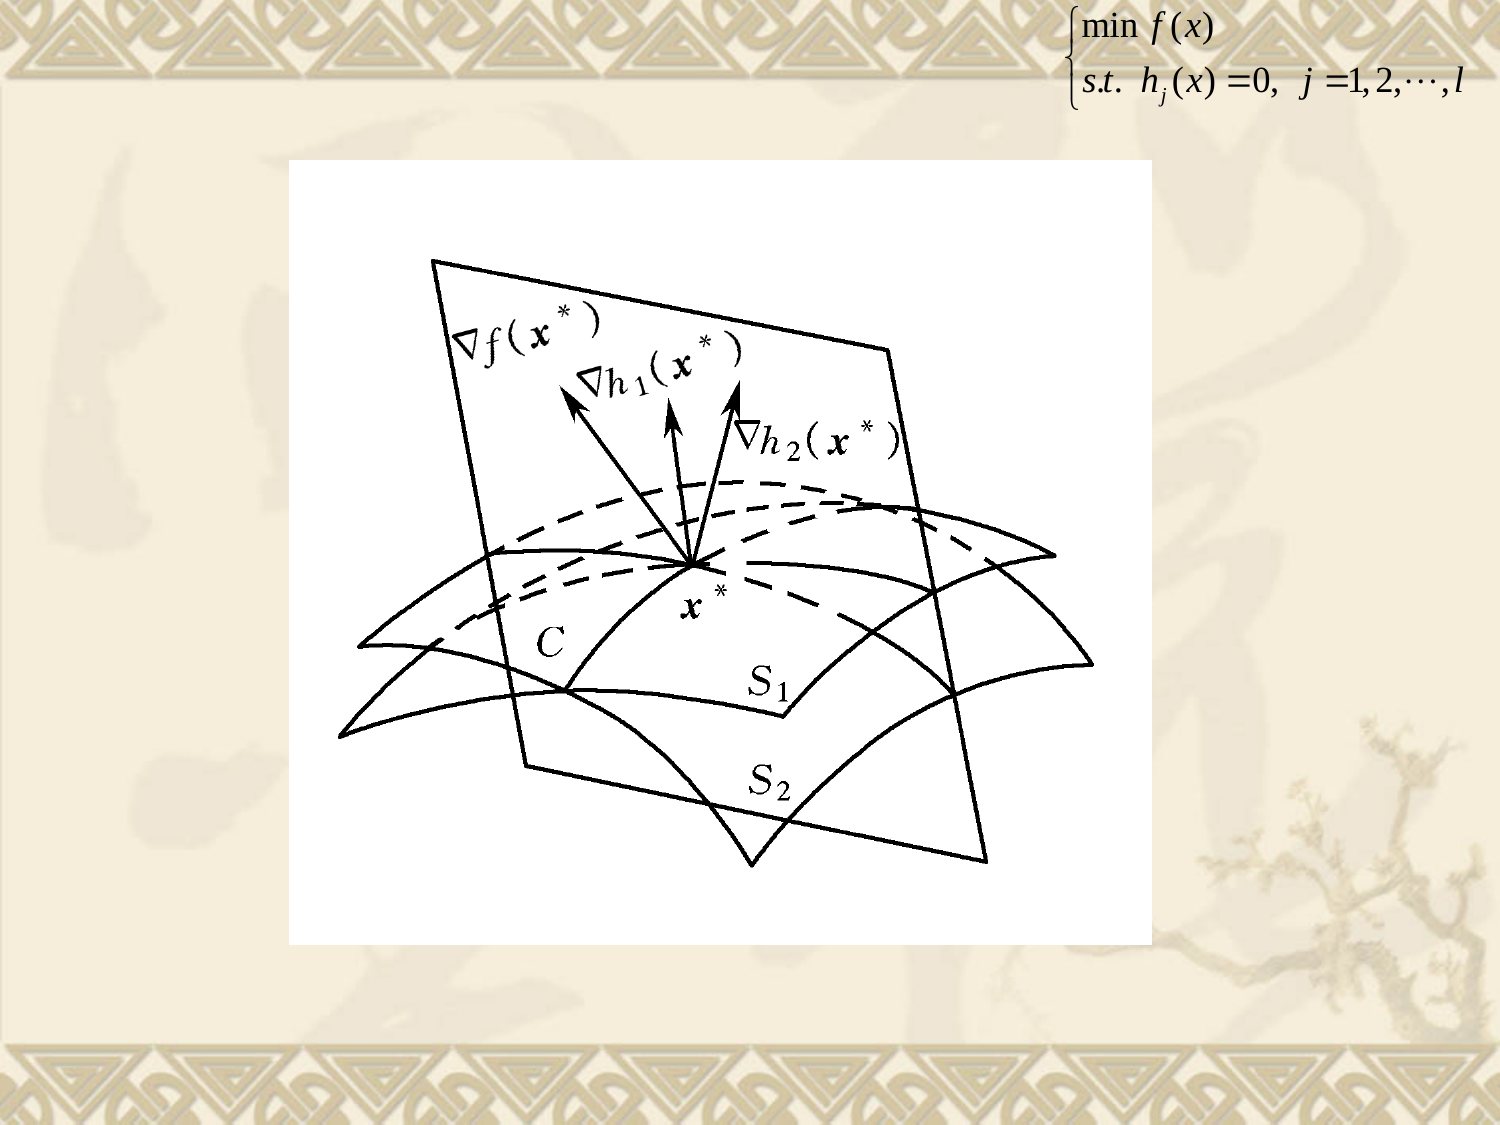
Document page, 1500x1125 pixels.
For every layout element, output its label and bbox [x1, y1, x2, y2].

text_box [1057, 0, 1472, 117]
picture [0, 0, 1500, 1125]
